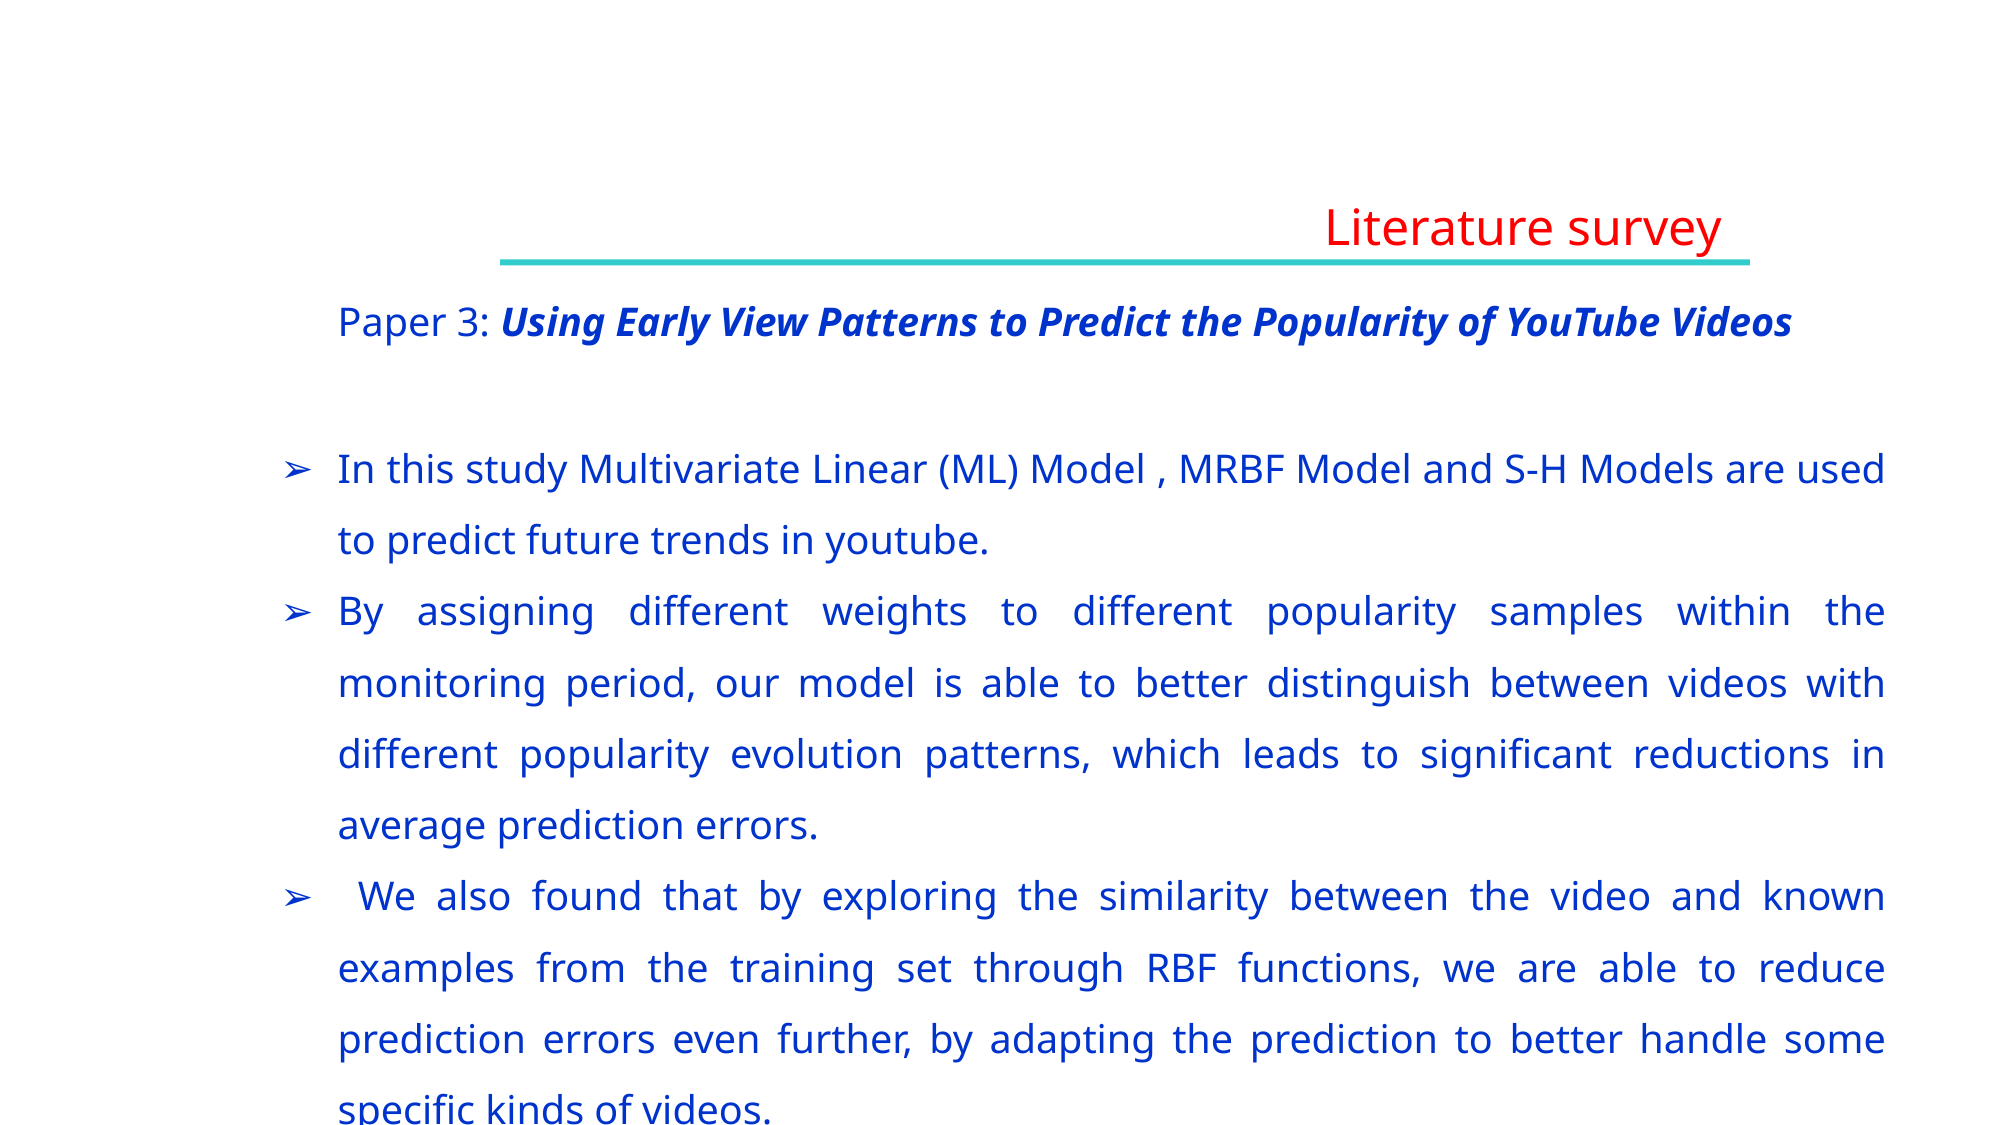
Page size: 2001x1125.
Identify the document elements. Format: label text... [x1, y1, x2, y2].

text_box Paper 3: Using Early View Patterns to Predict the Popularity of YouTube Videos In this study Multivariate Linear (ML) Model , MRBF Model and S-H Models are used to predict future trends in youtube. By assigning different weights to different popularity samples within the monitoring period, our model is able to better distinguish between videos with different popularity evolution patterns, which leads to significant reductions in average prediction errors. We also found that by exploring the similarity between the video and known examples from the training set through RBF functions, we are able to reduce prediction errors even further, by adapting the prediction to better handle some specific kinds of videos. [247, 265, 1903, 1110]
text_box Literature survey [474, 187, 1750, 264]
